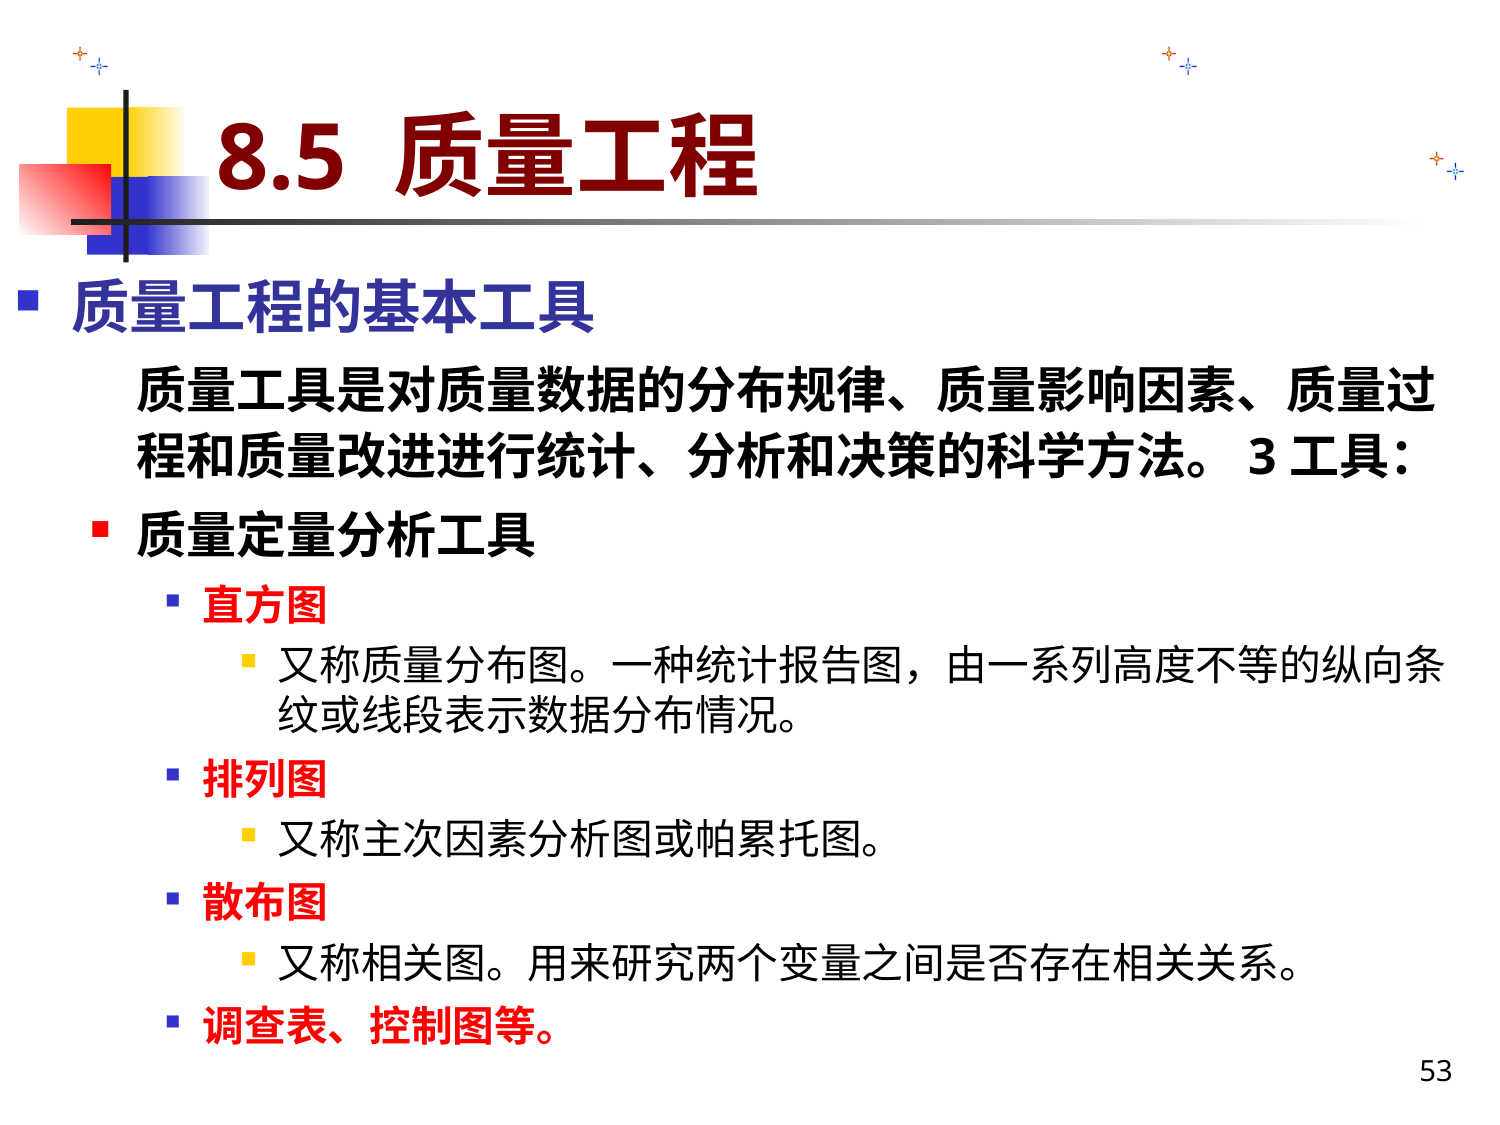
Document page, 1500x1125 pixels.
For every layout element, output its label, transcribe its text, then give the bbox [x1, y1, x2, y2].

picture [1421, 147, 1469, 198]
picture [1151, 42, 1202, 54]
slide_number 53 [1154, 1023, 1468, 1100]
title 8.5 质量工程 [201, 54, 1421, 216]
list 质量工程的基本工具 质量工具是对质量数据的分布规律、质量影响因素、质量过程和质量改进进行统计、分析和决策的科学方法。3工具： 质量定量分析工具 直方图 又称质量分布图。一种统计报告图，由一系列高度不等的纵向条纹或线段表示数据分布情况。 排列图 又称主次因素分析图或帕累托图。 散布图 又称相关图。用来研究两个变量之间是否存在相关关系。 调查表、控制图等。 [0, 255, 1500, 1059]
picture [62, 42, 113, 93]
